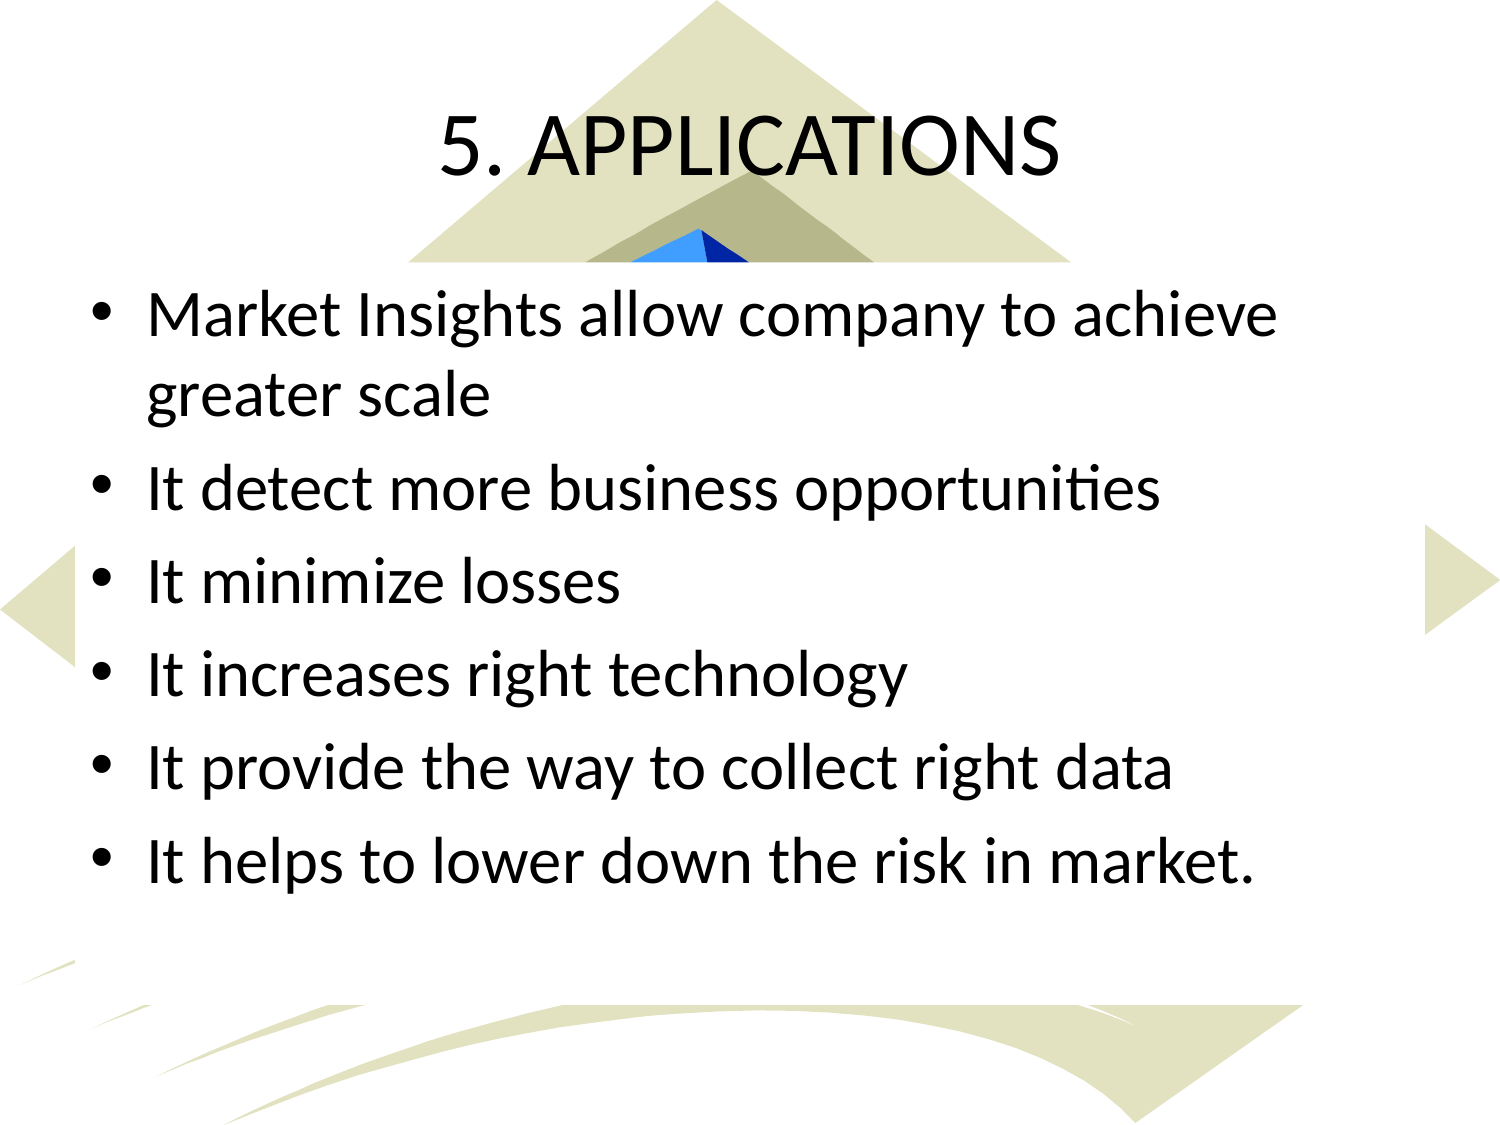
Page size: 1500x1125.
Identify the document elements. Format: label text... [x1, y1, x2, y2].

list Market Insights allow company to achieve greater scale It detect more business opportunities It minimize losses It increases right technology It provide the way to collect right data It helps to lower down the risk in market. [75, 262, 1425, 1005]
title 5. APPLICATIONS [75, 45, 1425, 233]
